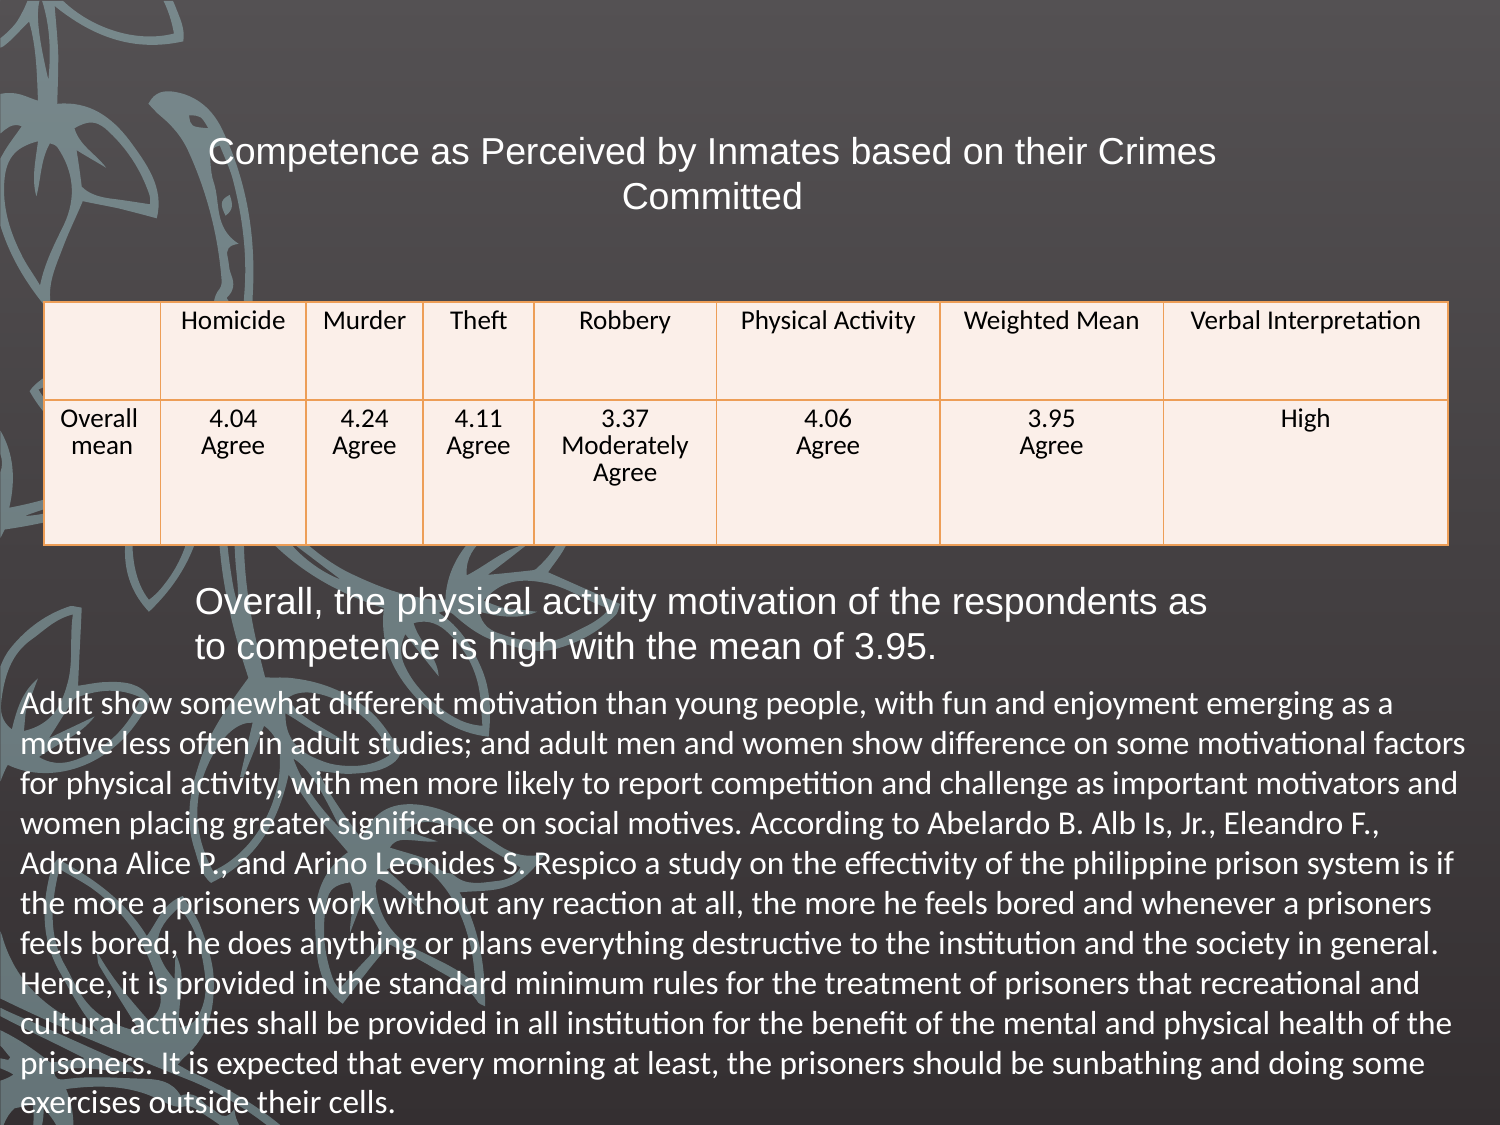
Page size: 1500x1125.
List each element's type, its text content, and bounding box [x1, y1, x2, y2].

table_header Homicide [161, 303, 305, 399]
table_header Murder [307, 303, 422, 399]
table_cell Overall mean [45, 401, 160, 544]
table_header Theft [424, 303, 533, 399]
table_cell 4.24 Agree [307, 401, 422, 544]
table_header Physical Activity [717, 303, 939, 399]
text_box Overall, the physical activity motivation of the respondents as to competence is high with the mean of 3.95. [179, 570, 1245, 669]
table_cell 4.06 Agree [717, 401, 939, 544]
table_header Verbal Interpretation [1164, 303, 1447, 399]
text_box [112, 99, 1387, 301]
table_header [45, 303, 160, 399]
table_cell High [1164, 401, 1447, 544]
table_cell 4.11 Agree [424, 401, 533, 544]
text_box Competence as Perceived by Inmates based on their Crimes Committed [149, 119, 1275, 261]
text_box Adult show somewhat different motivation than young people, with fun and enjoyment emerging as a motive less often in adult studies; and adult men and women show difference on some motivational factors for physical activity, with men more likely to report competition and challenge as important motivators and women placing greater significance on social motives. According to Abelardo B. Alb Is, Jr., Eleandro F., Adrona Alice P., and Arino Leonides S. Respico a study on the effectivity of the philippine prison system is if the more a prisoners work without any reaction at all, the more he feels bored and whenever a prisoners feels bored, he does anything or plans everything destructive to the institution and the society in general. Hence, it is provided in the standard minimum rules for the treatment of prisoners that recreational and cultural activities shall be provided in all institution for the benefit of the mental and physical health of the prisoners. It is expected that every morning at least, the prisoners should be sunbathing and doing some exercises outside their cells. [5, 674, 1494, 1125]
table_cell 3.37 Moderately Agree [535, 401, 716, 544]
table_cell 3.95 Agree [941, 401, 1163, 544]
table_header Weighted Mean [941, 303, 1163, 399]
table_header Robbery [535, 303, 716, 399]
table_cell 4.04 Agree [161, 401, 305, 544]
